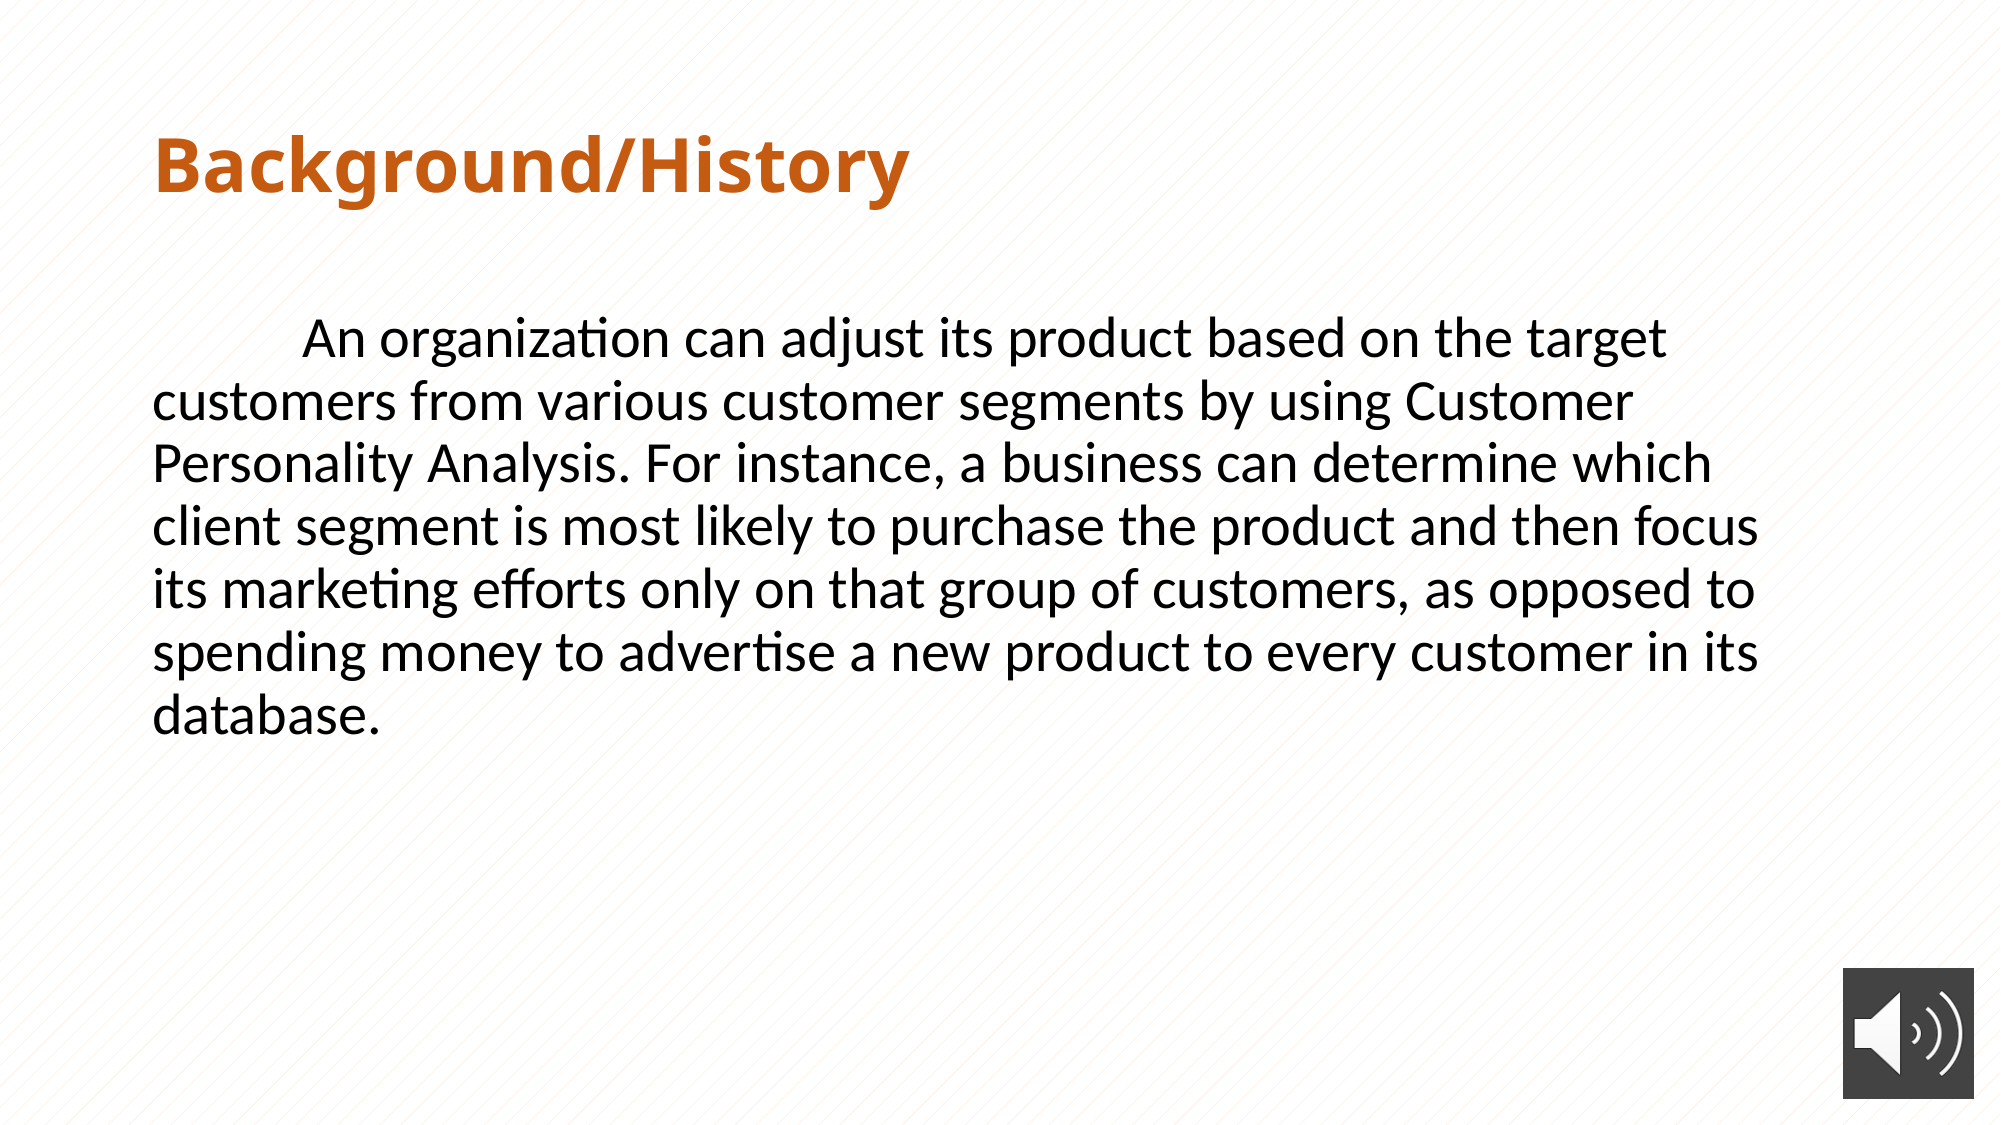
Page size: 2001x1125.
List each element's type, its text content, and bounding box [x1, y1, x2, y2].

title Background/History [137, 59, 1863, 278]
picture [1841, 966, 1975, 1100]
list An organization can adjust its product based on the target customers from various customer segments by using Customer Personality Analysis. For instance, a business can determine which client segment is most likely to purchase the product and then focus its marketing efforts only on that group of customers, as opposed to spending money to advertise a new product to every customer in its database. [137, 299, 1829, 1014]
